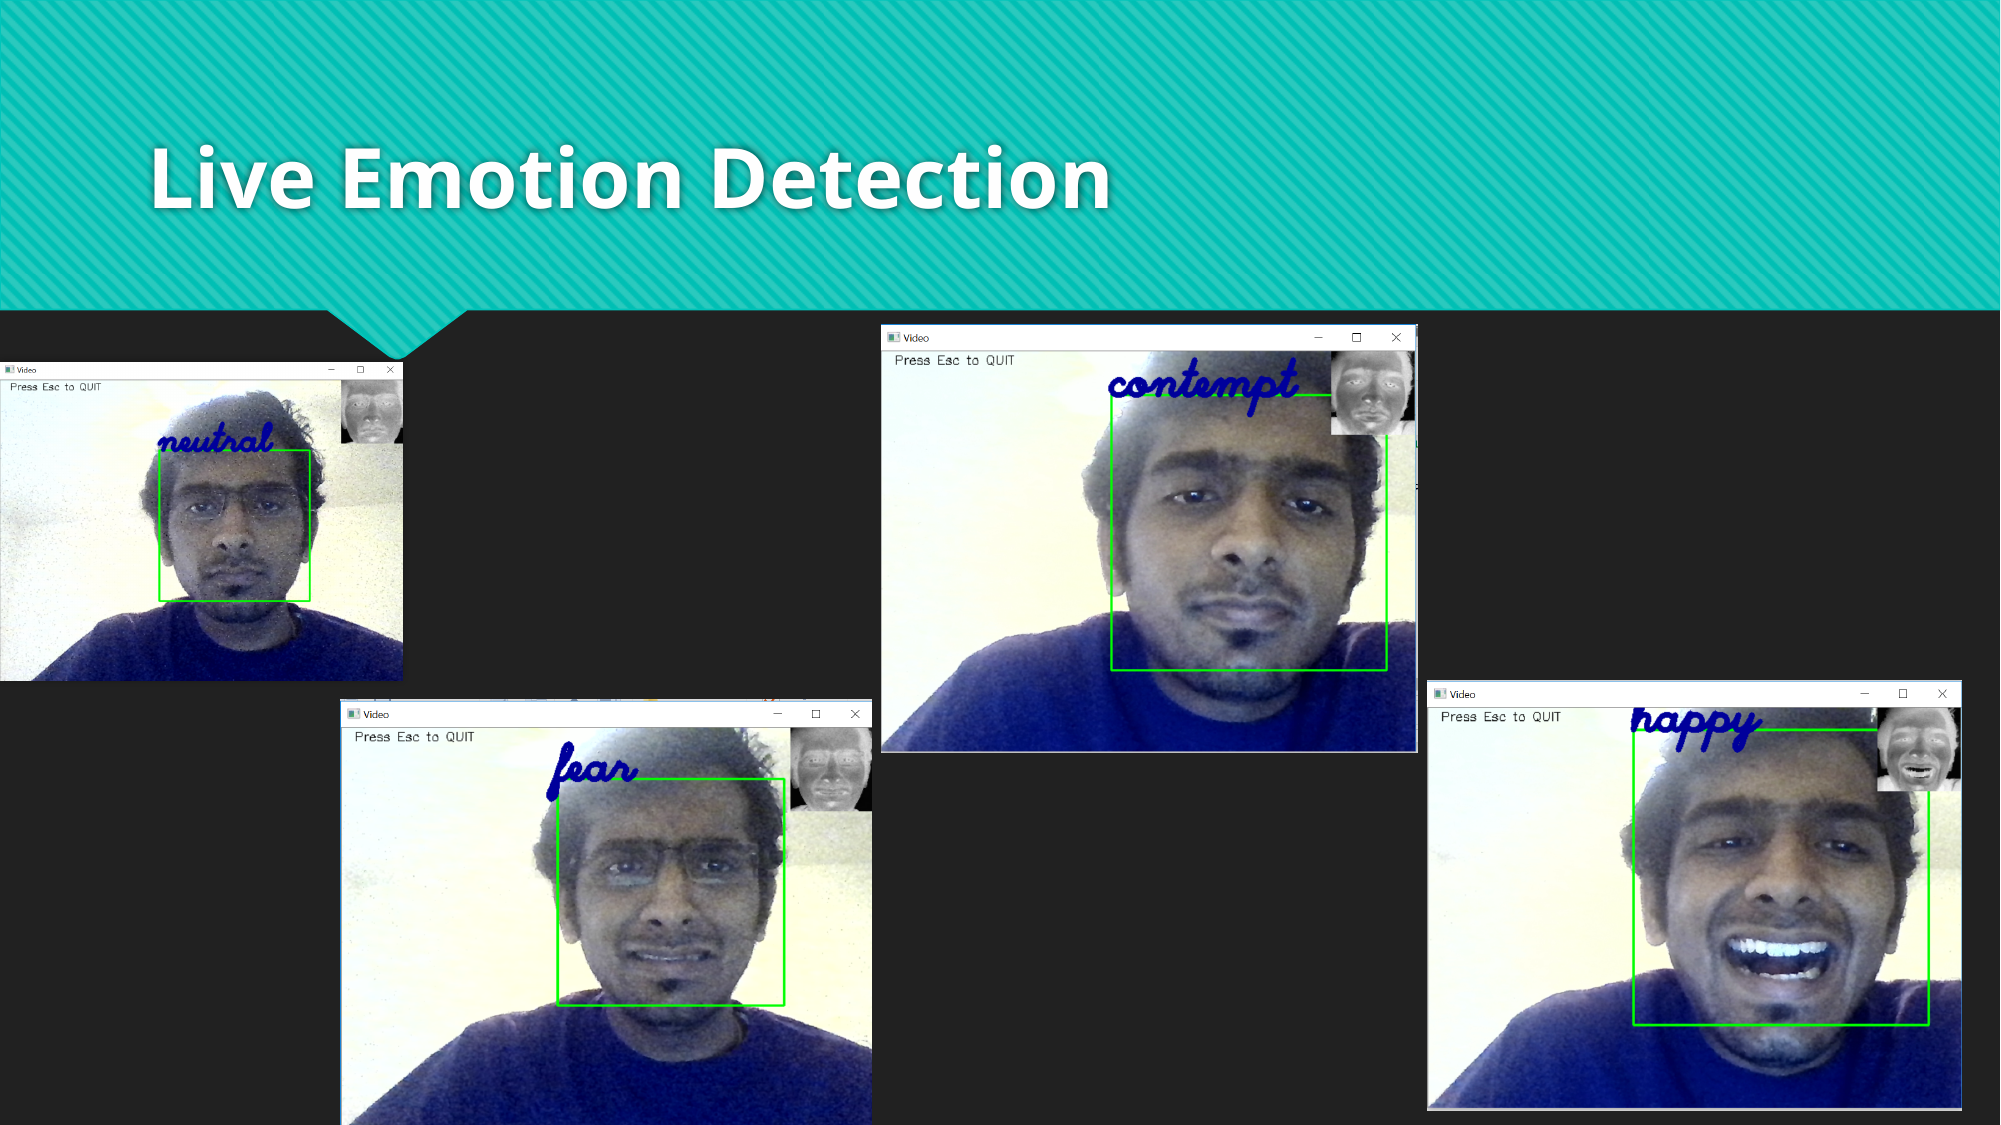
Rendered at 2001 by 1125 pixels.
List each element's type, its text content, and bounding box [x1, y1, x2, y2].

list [0, 362, 403, 681]
picture [1427, 679, 1962, 1111]
picture [881, 323, 1418, 753]
picture [340, 699, 873, 1125]
title Live Emotion Detection [132, 73, 1868, 233]
